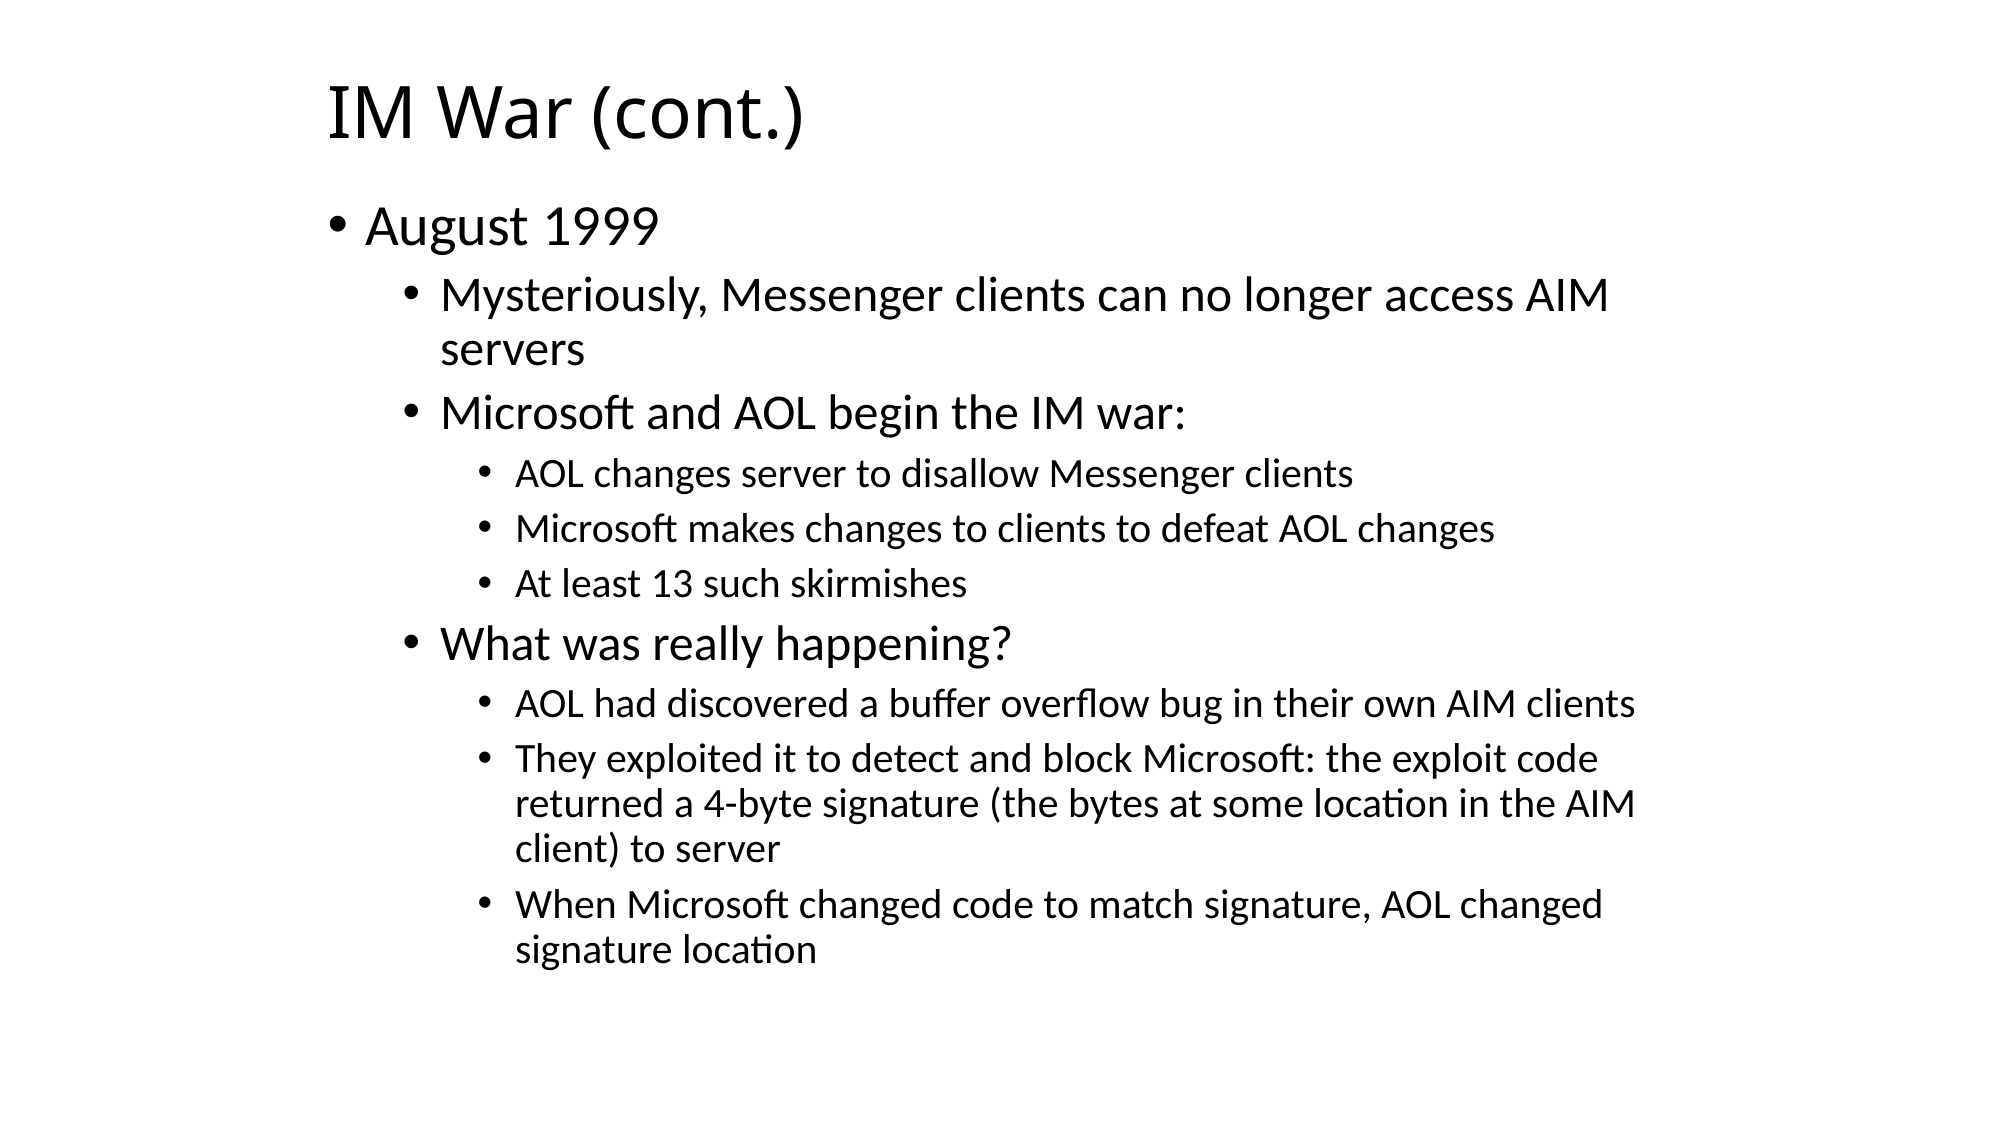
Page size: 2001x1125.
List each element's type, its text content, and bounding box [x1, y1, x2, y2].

title IM War (cont.) [312, 68, 1738, 163]
list August 1999 Mysteriously, Messenger clients can no longer access AIM servers Microsoft and AOL begin the IM war: AOL changes server to disallow Messenger clients Microsoft makes changes to clients to defeat AOL changes At least 13 such skirmishes What was really happening? AOL had discovered a buffer overflow bug in their own AIM clients They exploited it to detect and block Microsoft: the exploit code returned a 4-byte signature (the bytes at some location in the AIM client) to server When Microsoft changed code to match signature, AOL changed signature location [312, 187, 1676, 1083]
